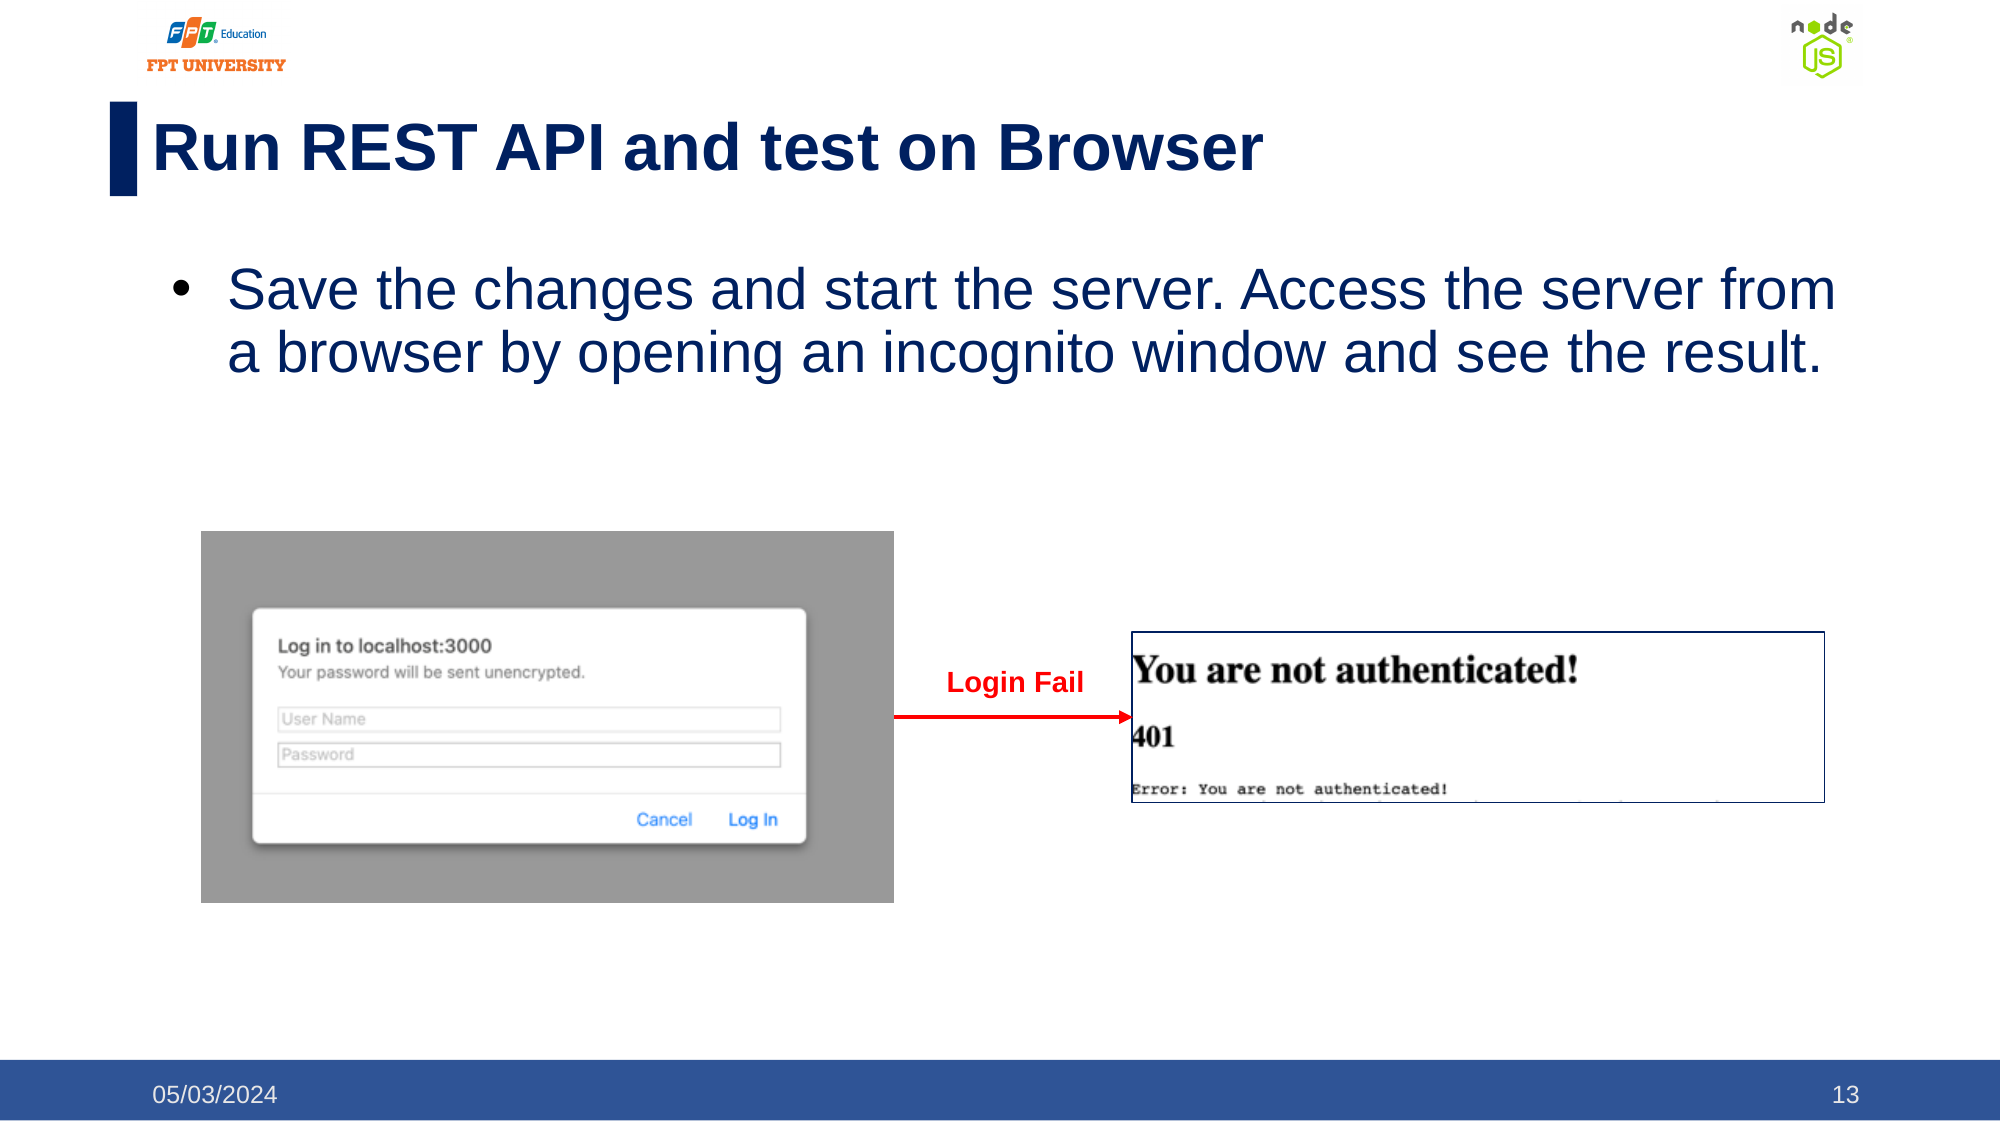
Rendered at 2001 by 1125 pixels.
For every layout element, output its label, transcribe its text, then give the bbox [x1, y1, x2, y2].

picture [201, 531, 894, 903]
picture [1781, 4, 1863, 86]
picture [1132, 632, 1824, 802]
picture [137, 1, 291, 86]
slide_number ‹#› [1424, 1063, 1875, 1123]
list Save the changes and start the server. Access the server from a browser by opening an incognito window and see the result. [137, 251, 1863, 966]
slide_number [137, 1063, 588, 1123]
title Run REST API and test on Browser [137, 101, 1650, 197]
text_box Login Fail [931, 655, 1101, 706]
